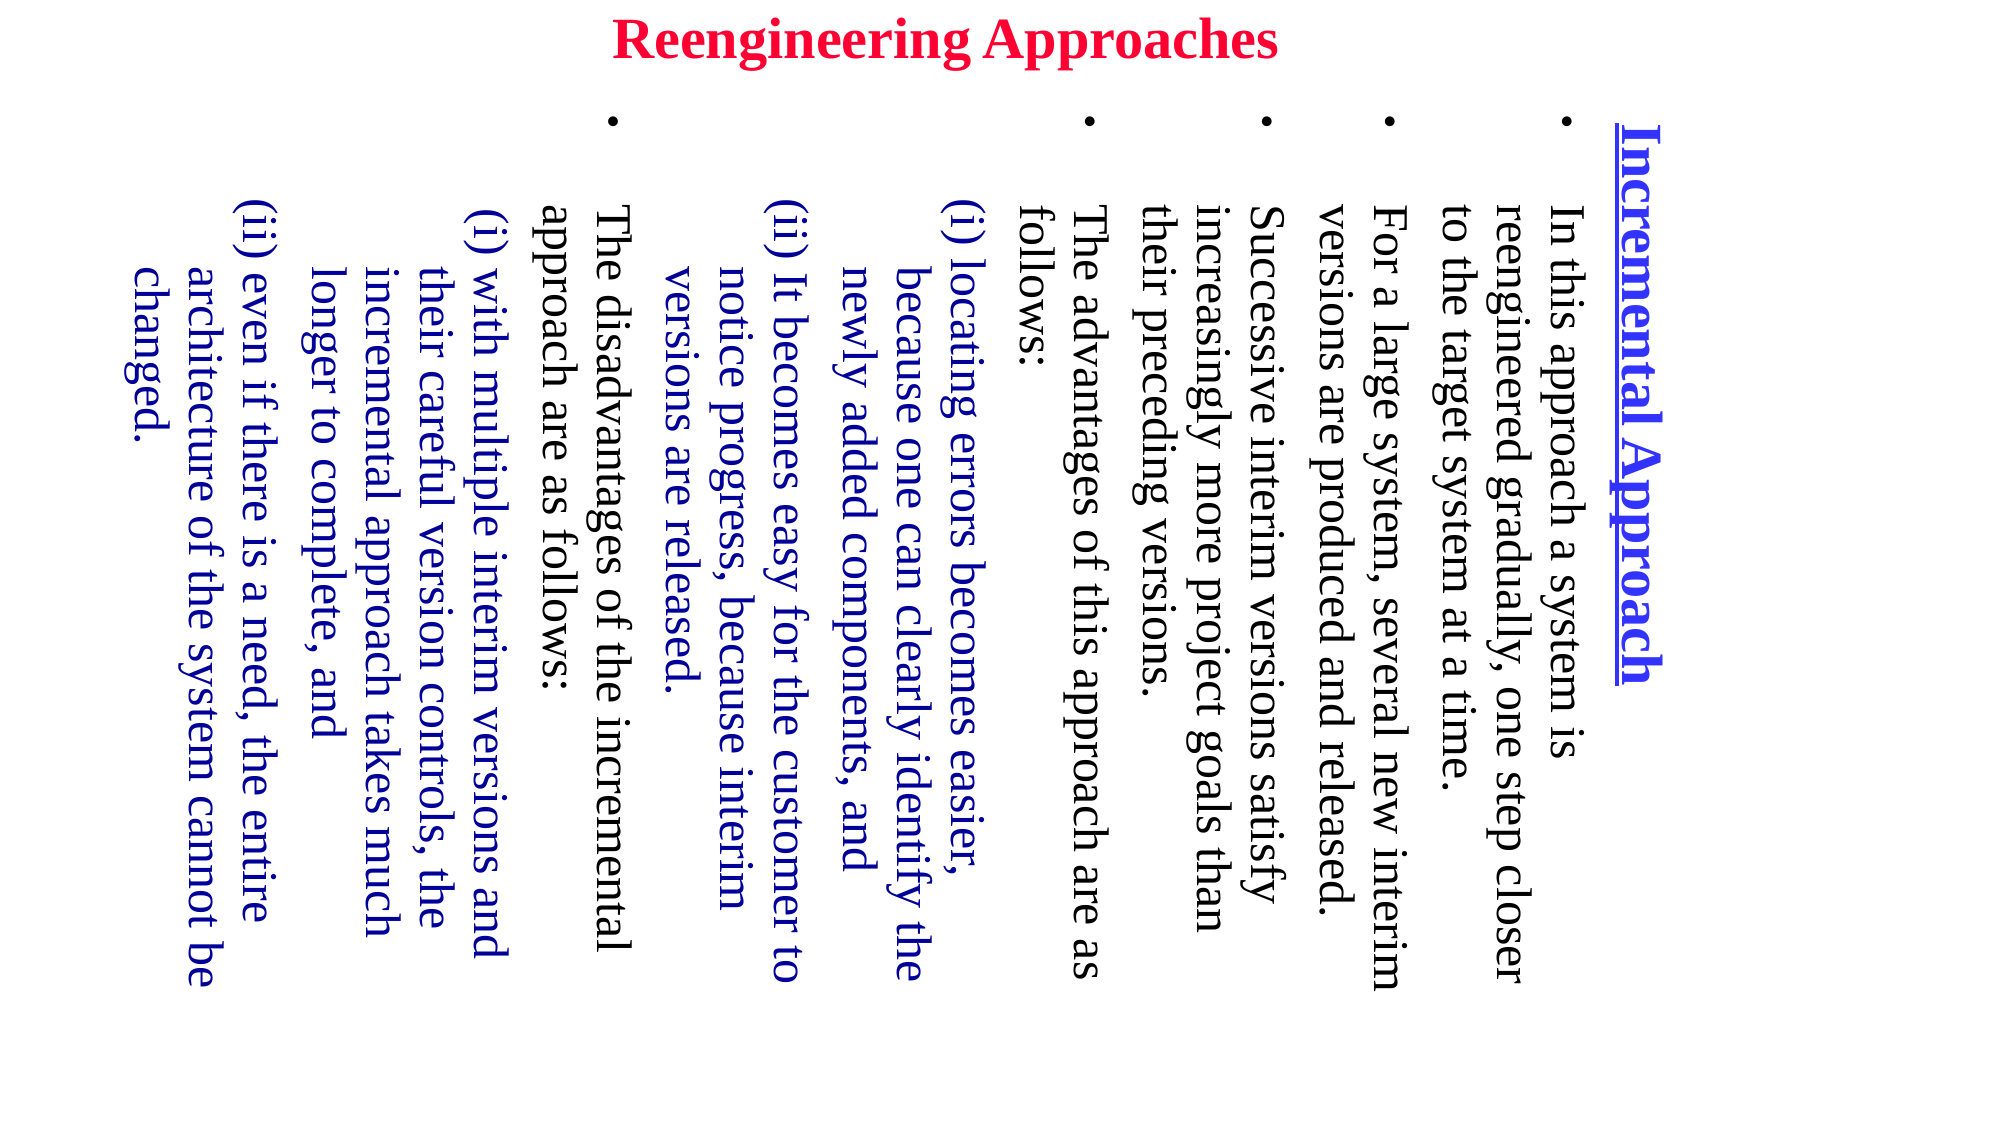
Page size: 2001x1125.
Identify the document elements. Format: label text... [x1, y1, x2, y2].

list Incremental Approach In this approach a system is reengineered gradually, one step closer to the target system at a time. For a large system, several new interim versions are produced and released. Successive interim versions satisfy increasingly more project goals than their preceding versions. The advantages of this approach are as follows: (i) locating errors becomes easier, because one can clearly identify the newly added components, and (ii) It becomes easy for the customer to notice progress, because interim versions are released. The disadvantages of the incremental approach are as follows: (i) with multiple interim versions and their careful version controls, the incremental approach takes much longer to complete, and (ii) even if there is a need, the entire architecture of the system cannot be changed. [117, 108, 1921, 1046]
title Reengineering Approaches [167, 0, 1725, 80]
